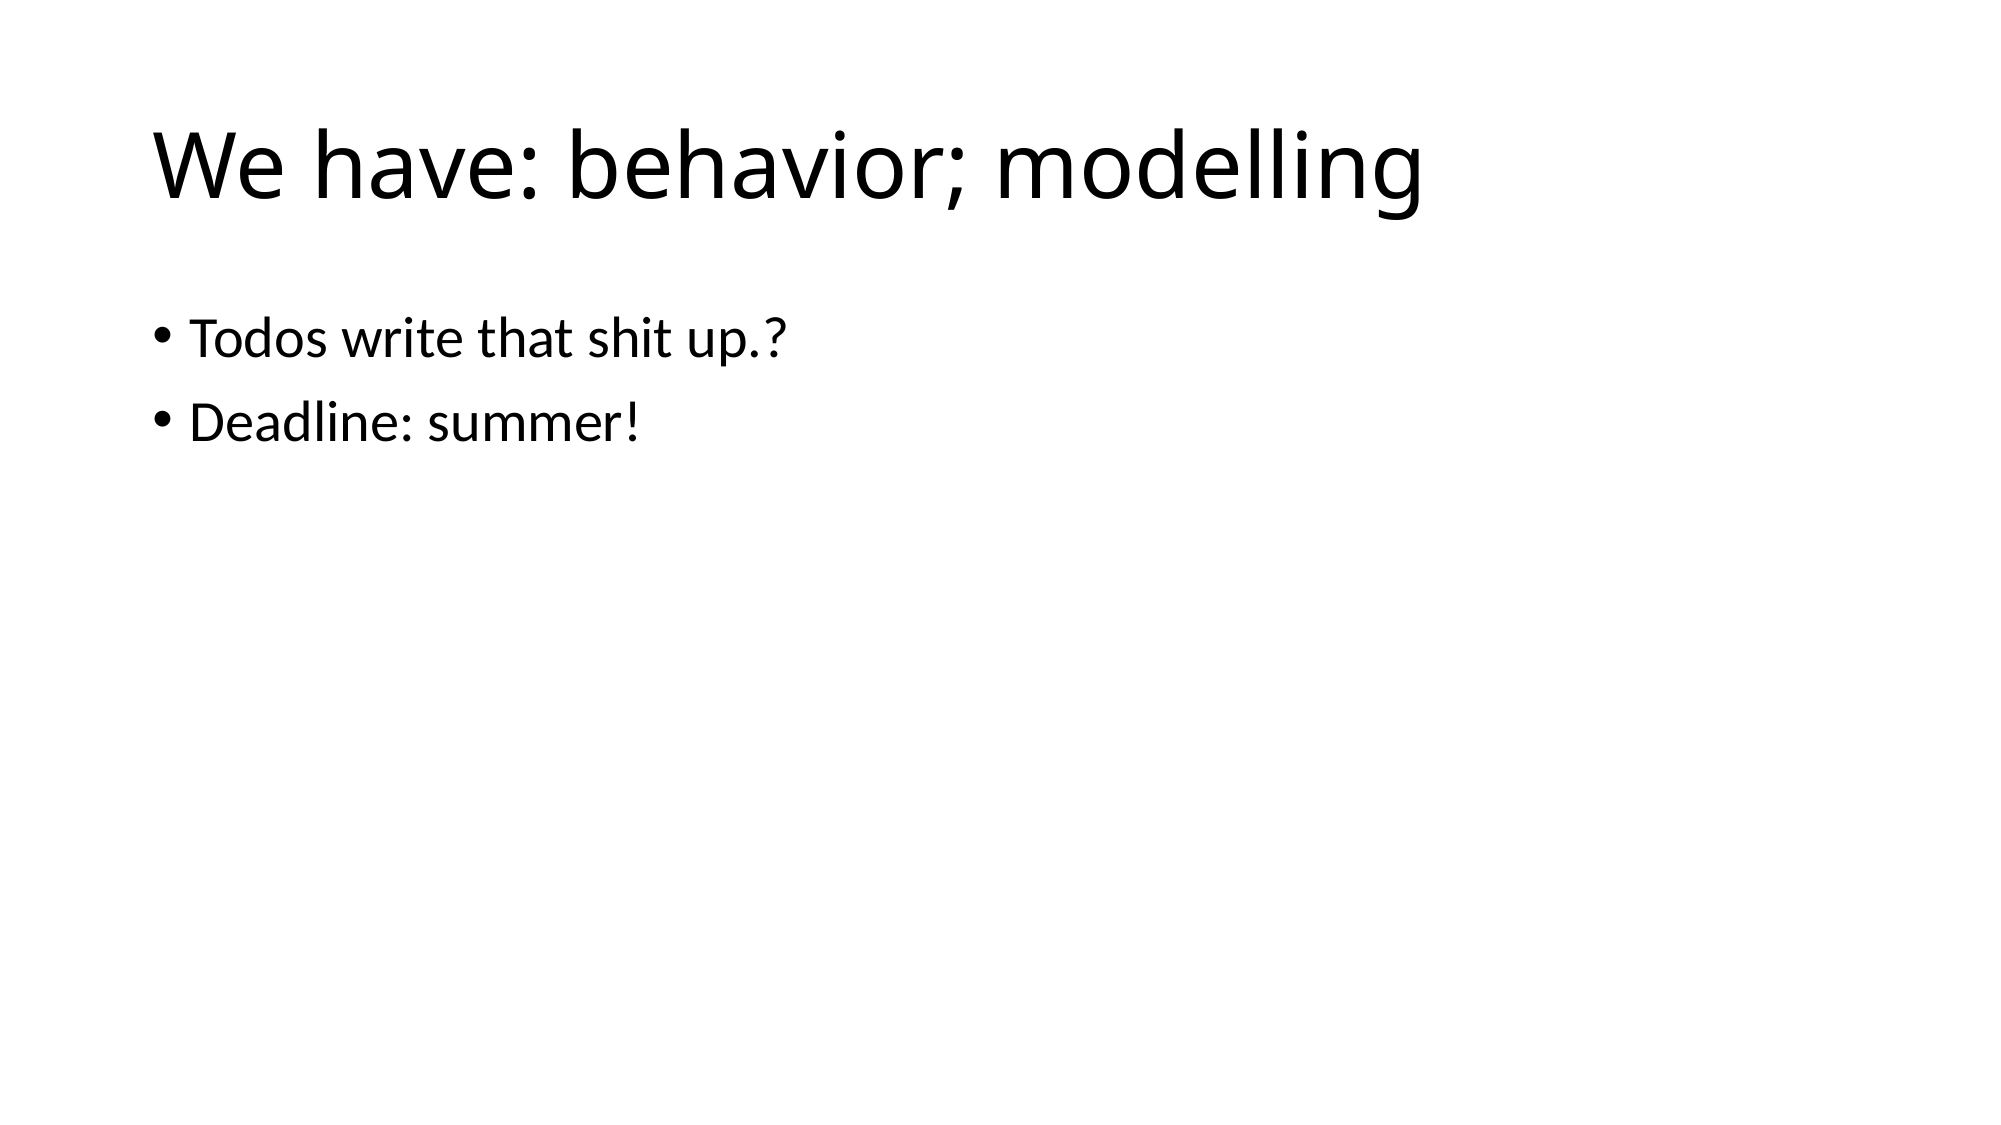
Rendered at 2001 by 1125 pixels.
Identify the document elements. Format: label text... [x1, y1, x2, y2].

title We have: behavior; modelling [137, 59, 1863, 278]
list Todos write that shit up.? Deadline: summer! [137, 299, 1863, 1014]
